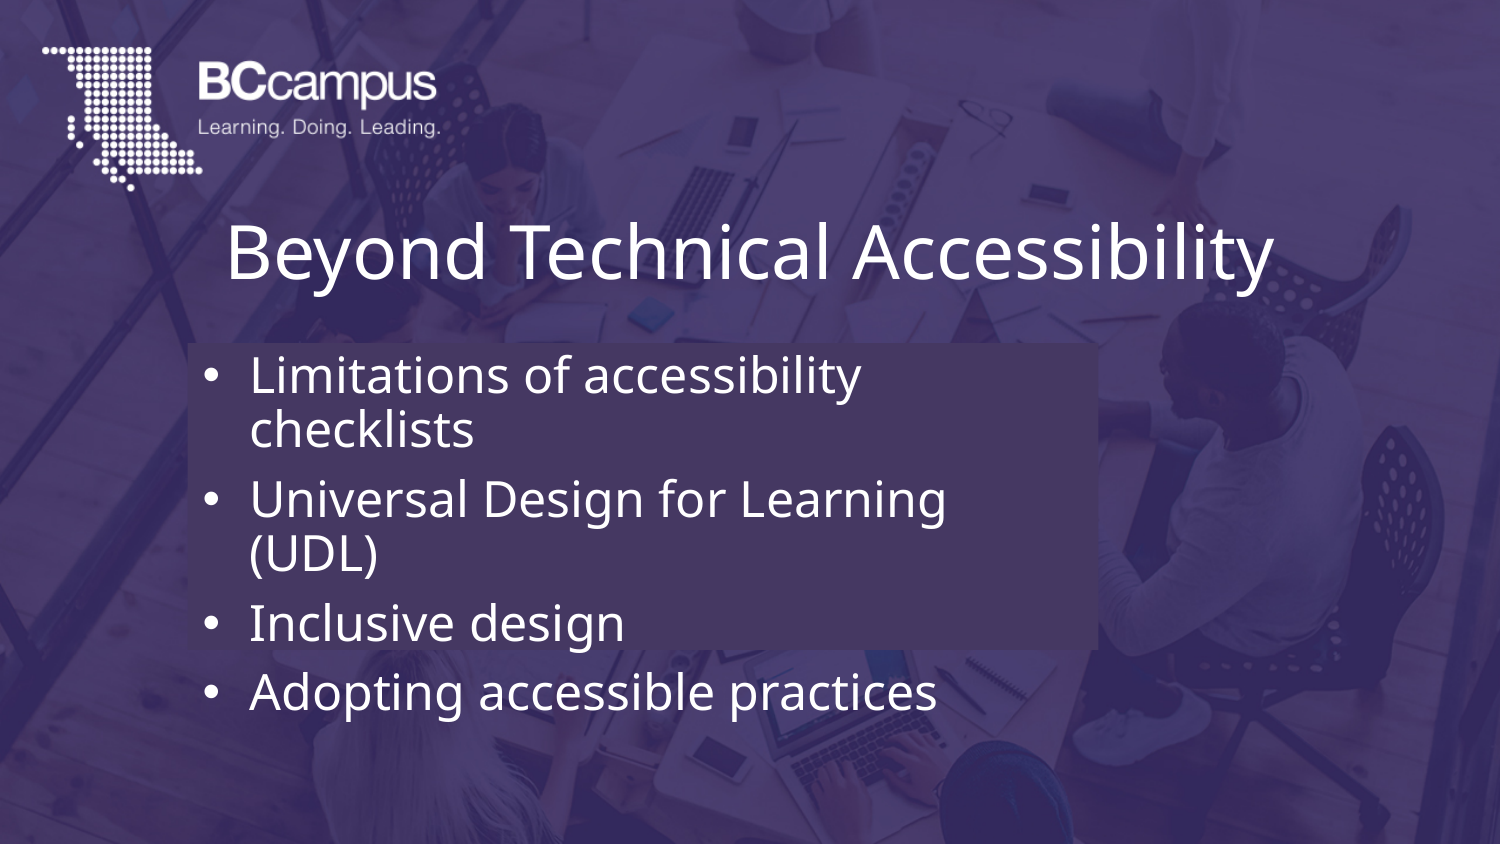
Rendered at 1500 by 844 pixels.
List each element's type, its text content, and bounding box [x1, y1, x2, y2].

title Beyond Technical Accessibility [187, 138, 1313, 303]
subtitle Limitations of accessibility checklists Universal Design for Learning (UDL) Inclusive design Adopting accessible practices [187, 343, 1099, 650]
picture [0, 0, 1500, 844]
